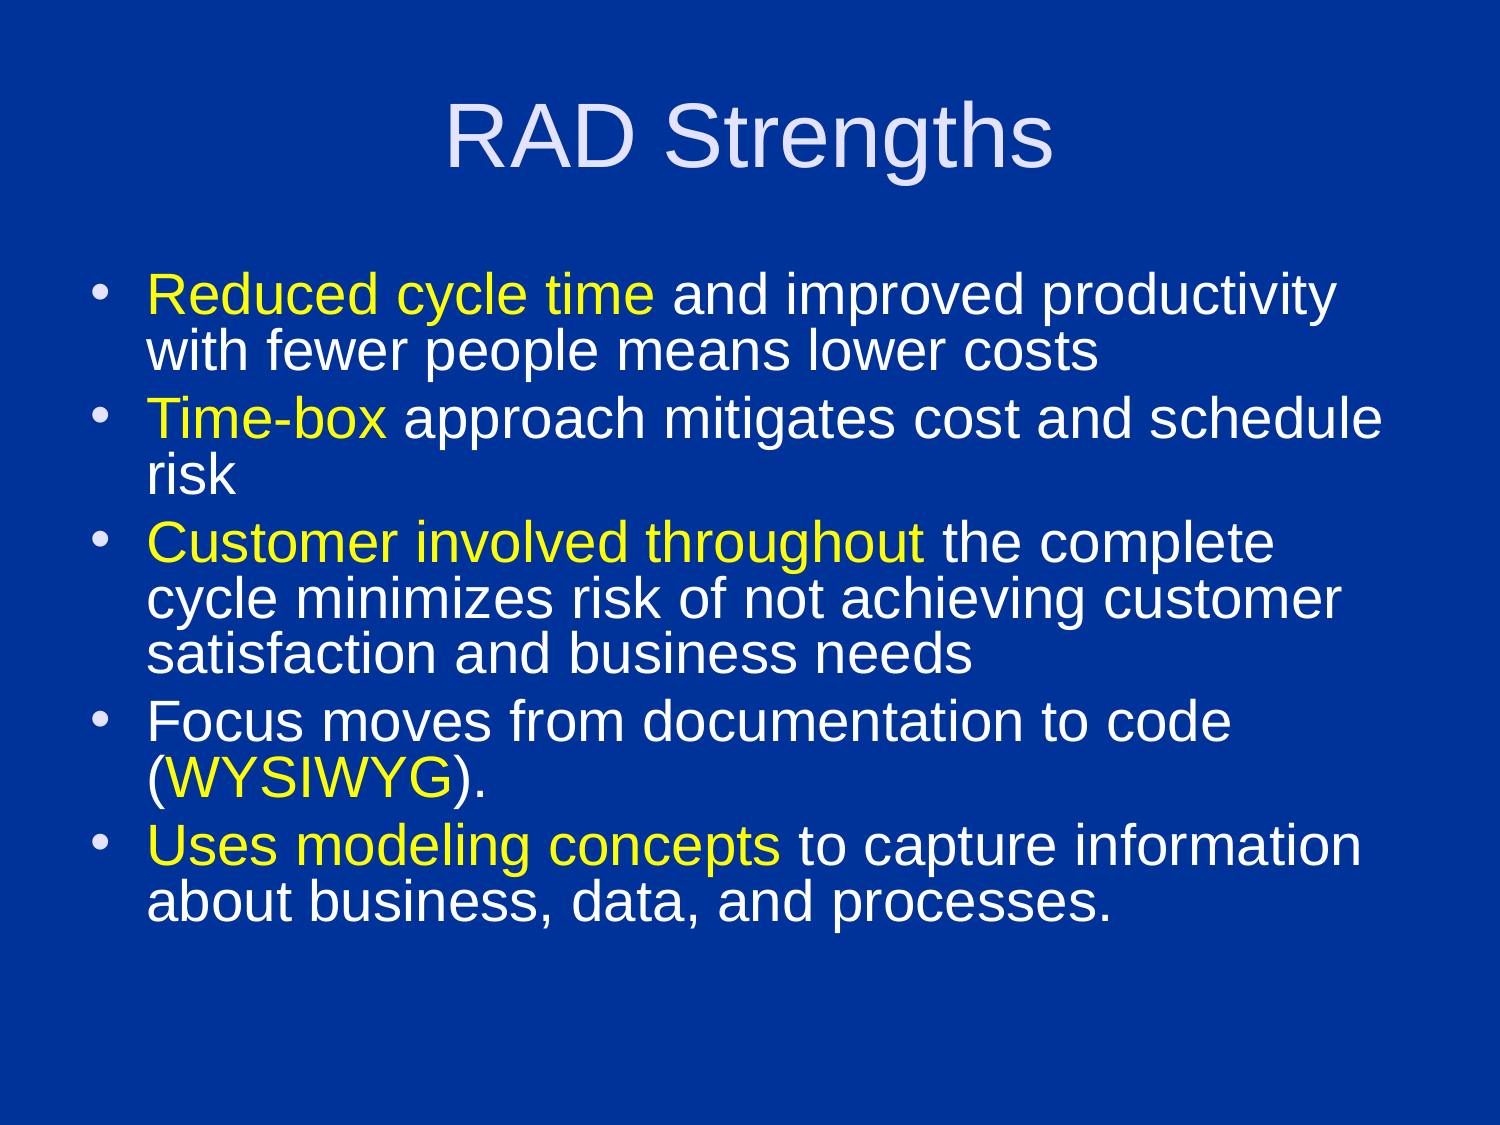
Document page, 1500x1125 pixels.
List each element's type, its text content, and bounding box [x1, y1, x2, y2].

list Reduced cycle time and improved productivity with fewer people means lower costs Time-box approach mitigates cost and schedule risk Customer involved throughout the complete cycle minimizes risk of not achieving customer satisfaction and business needs Focus moves from documentation to code (WYSIWYG). Uses modeling concepts to capture information about business, data, and processes. [75, 262, 1425, 1000]
title RAD Strengths [75, 37, 1425, 225]
